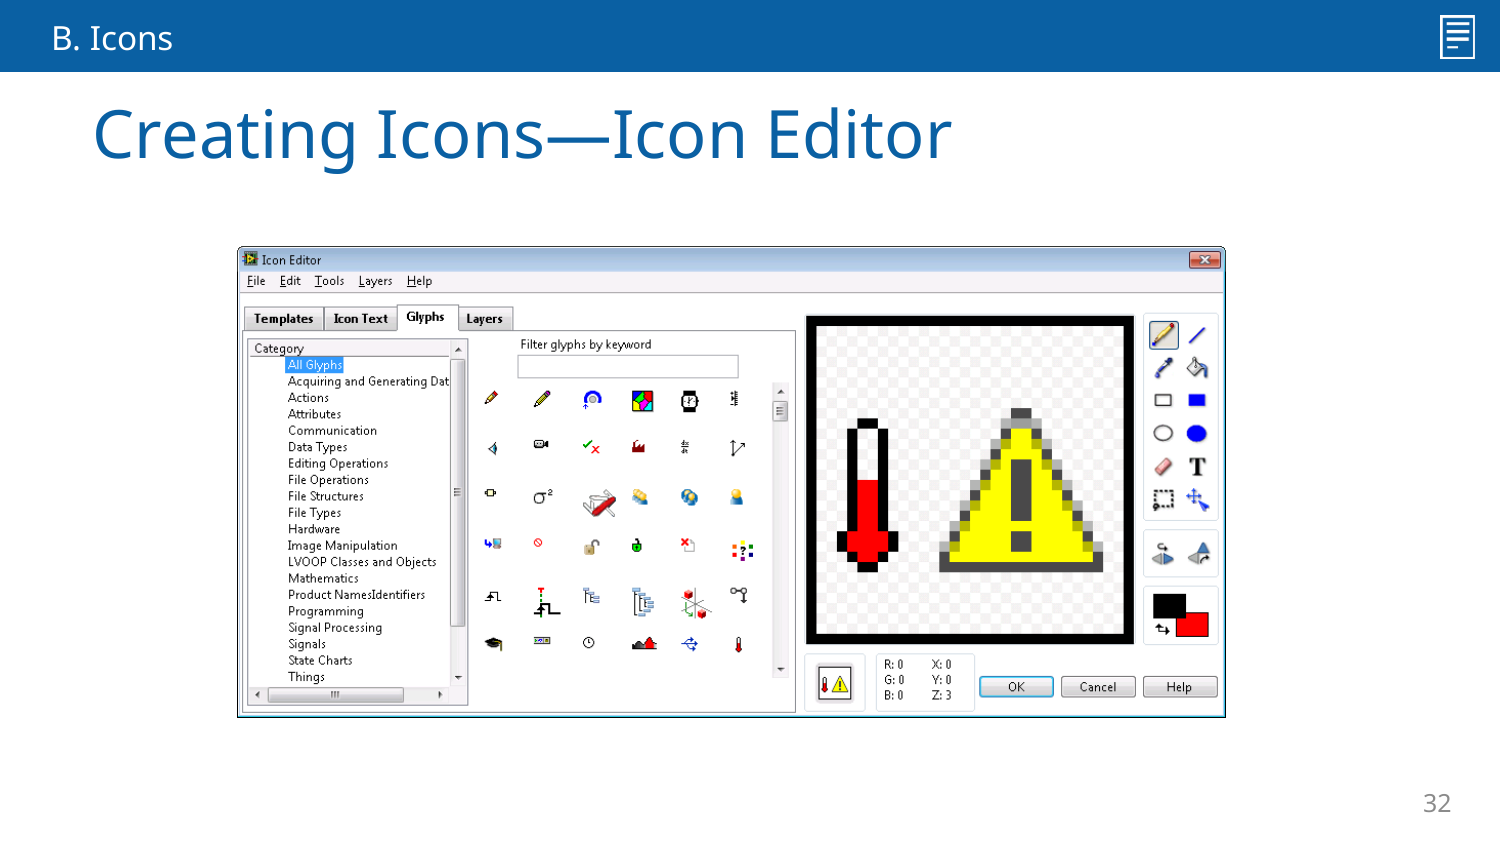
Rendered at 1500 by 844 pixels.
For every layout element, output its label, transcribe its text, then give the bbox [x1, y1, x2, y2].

slide_number 32 [1400, 782, 1475, 828]
picture [1440, 15, 1475, 59]
list B. Icons [35, 9, 1113, 63]
list Creating Icons—Icon Editor [78, 84, 1366, 282]
picture [237, 246, 1226, 718]
